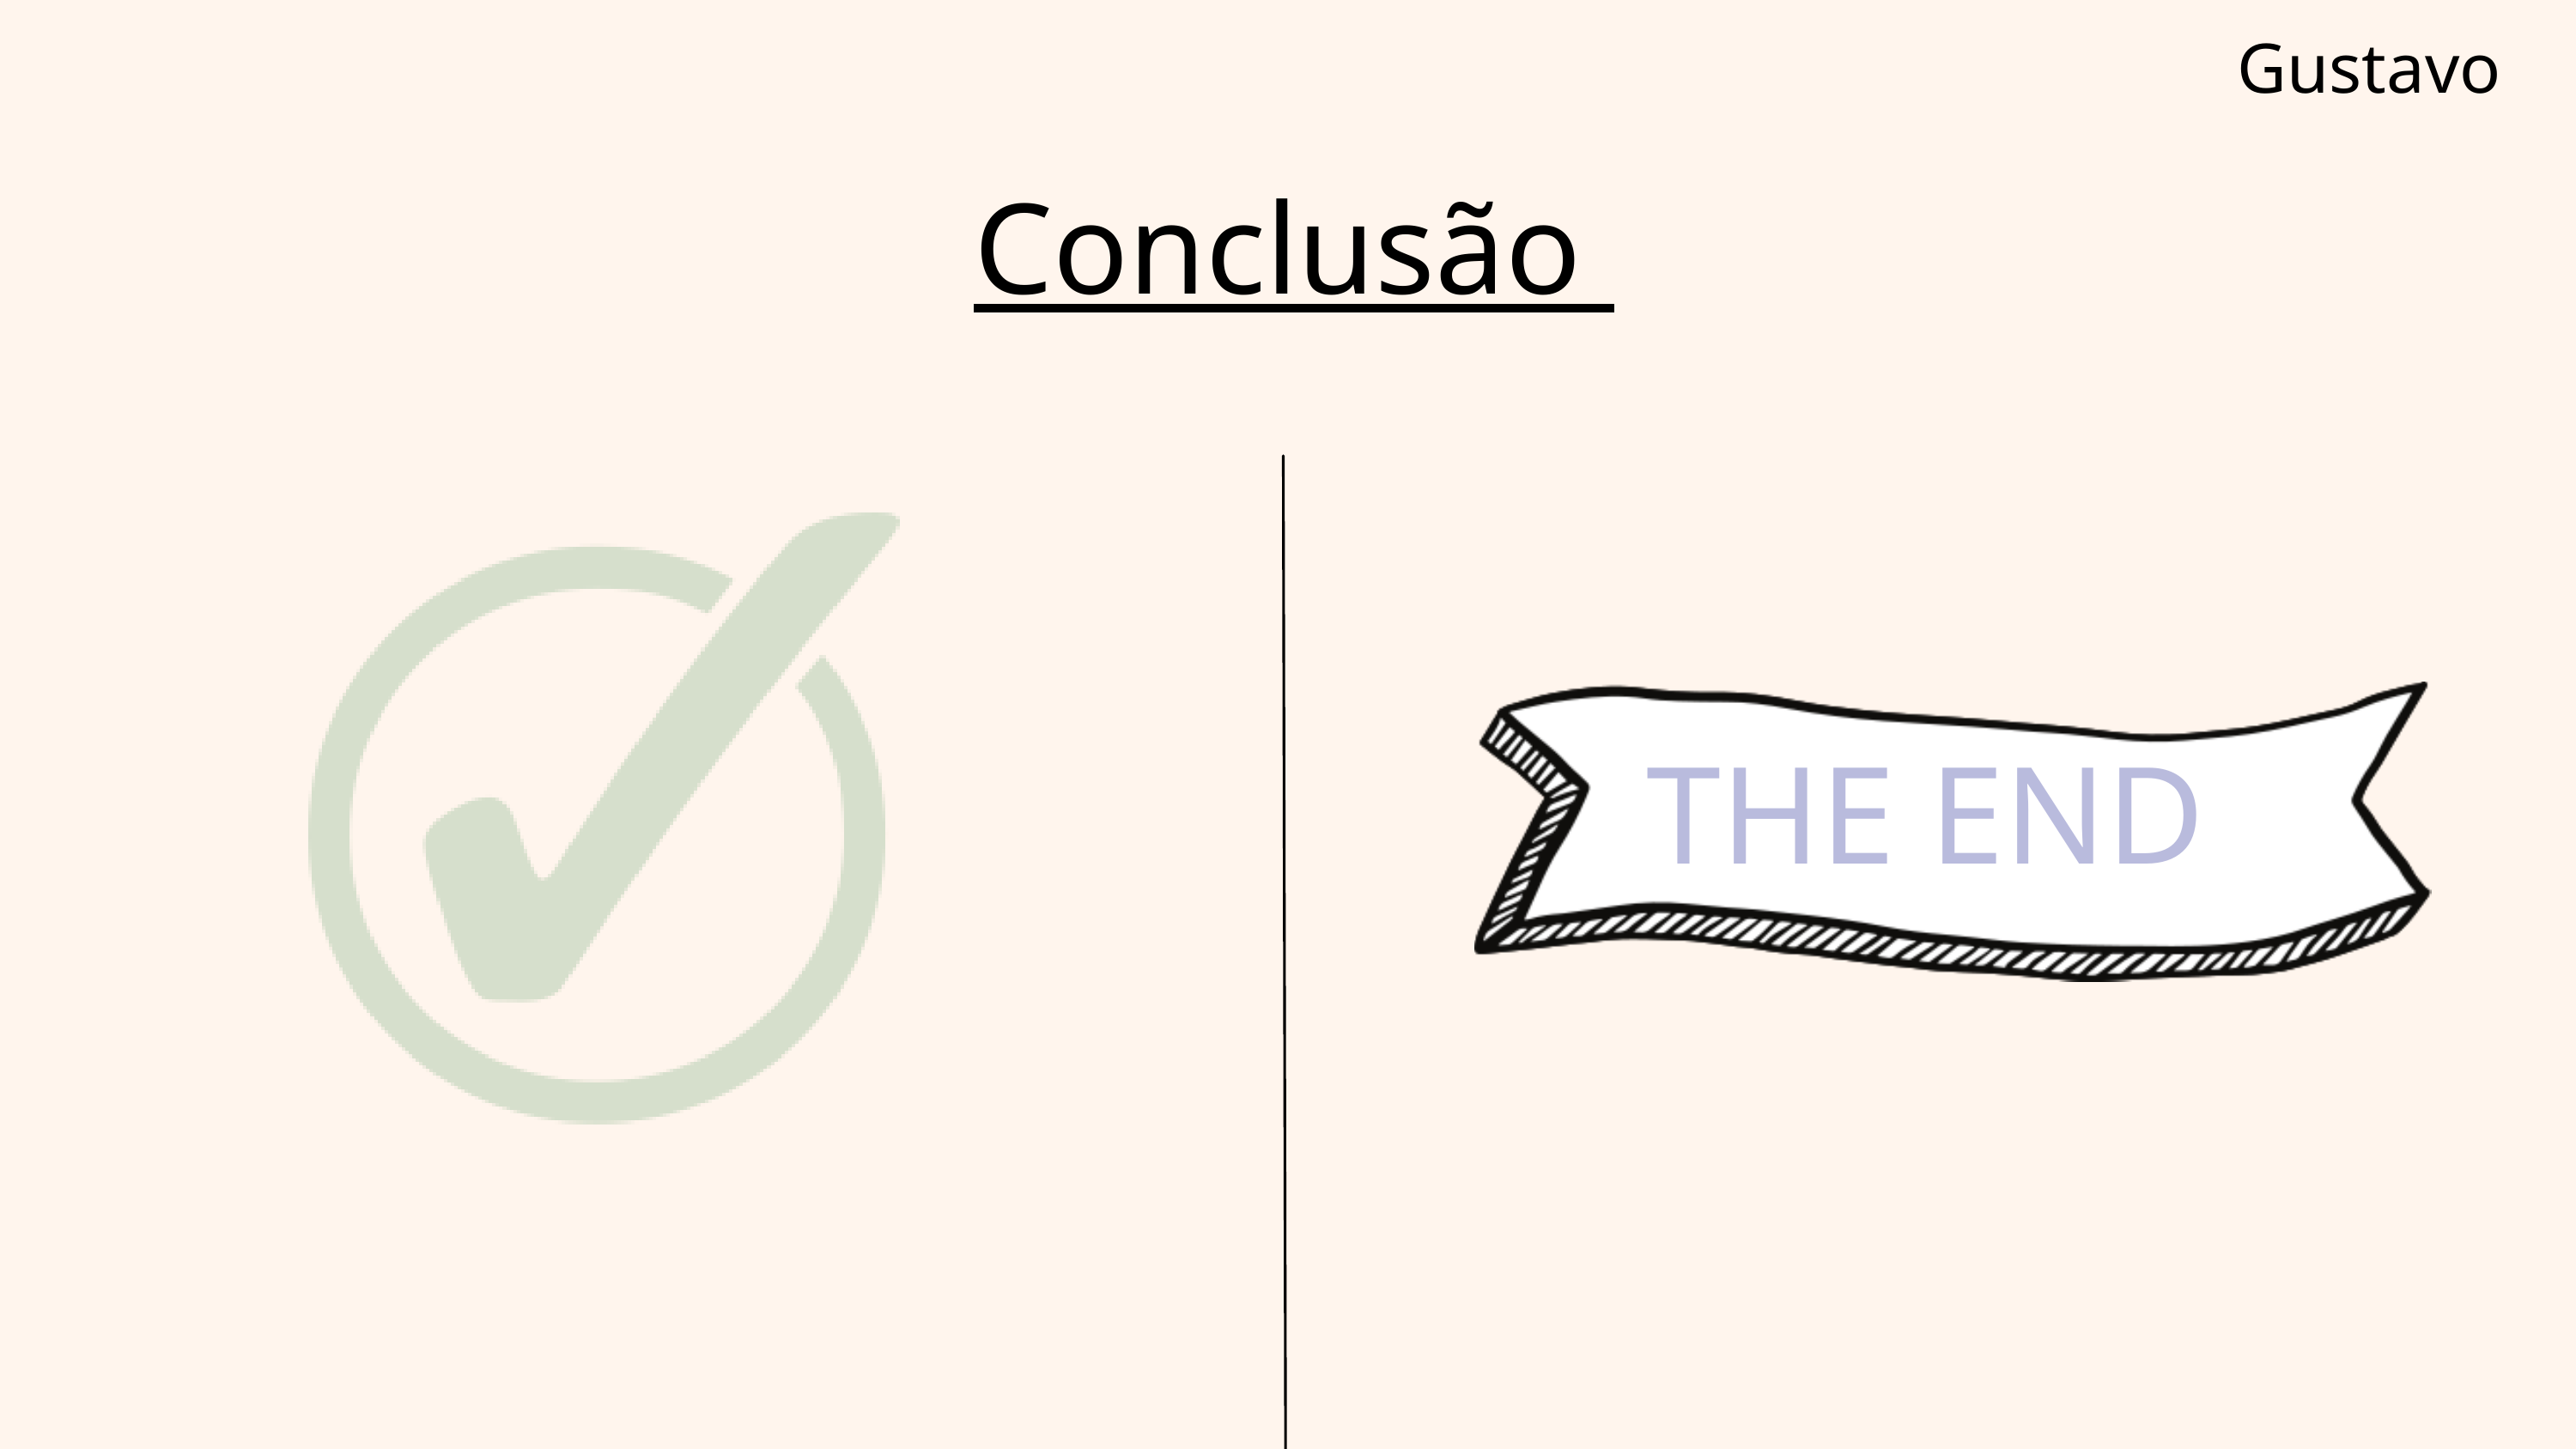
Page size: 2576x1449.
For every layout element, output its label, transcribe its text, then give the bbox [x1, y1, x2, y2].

picture [1474, 682, 2432, 982]
text_box Gustavo [2229, 11, 2510, 107]
picture [308, 512, 900, 1125]
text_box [973, 189, 1977, 458]
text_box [1646, 746, 2281, 973]
